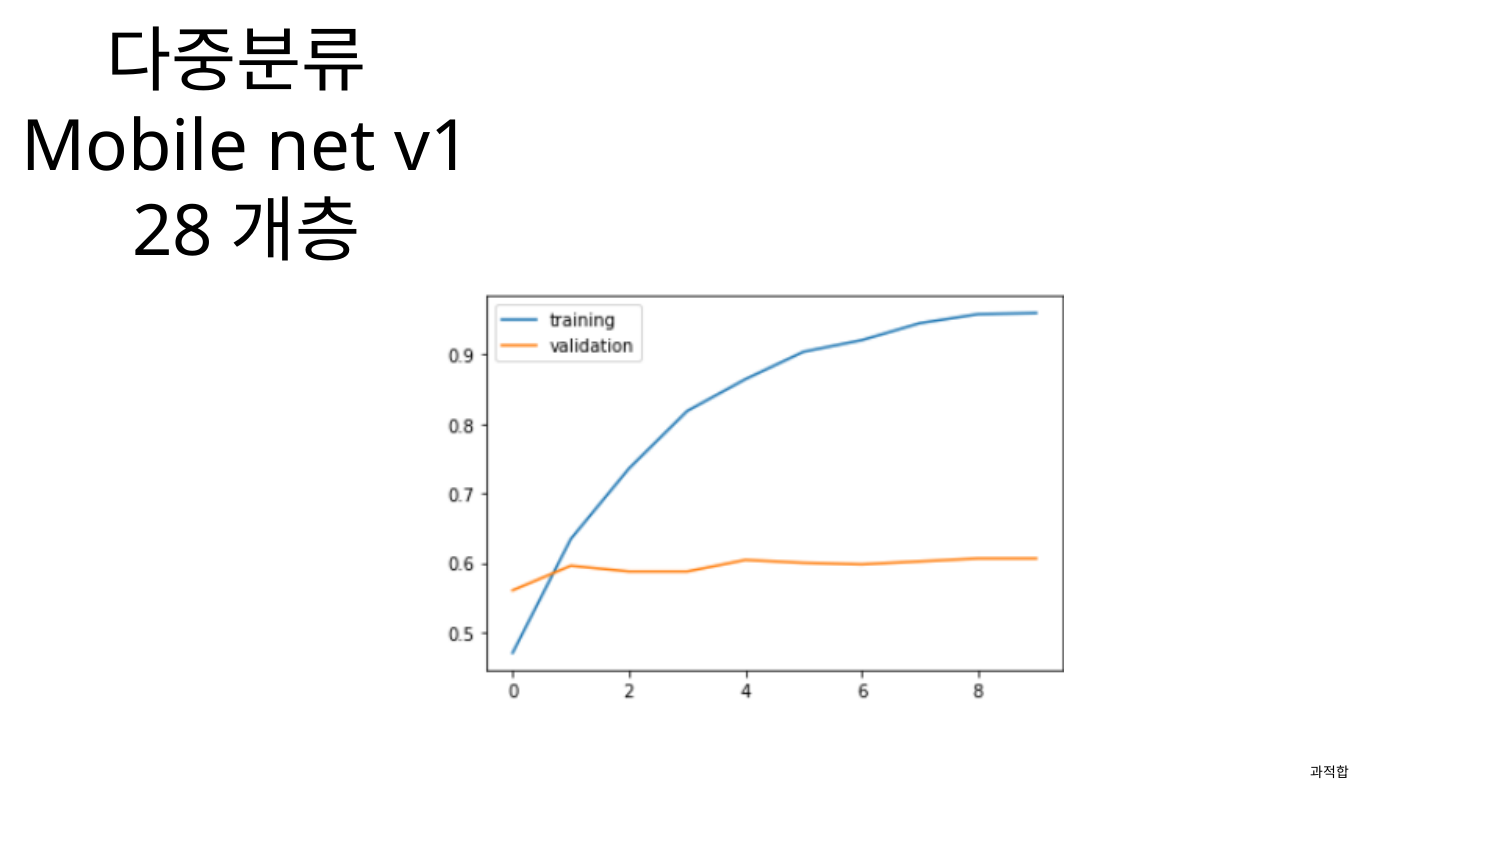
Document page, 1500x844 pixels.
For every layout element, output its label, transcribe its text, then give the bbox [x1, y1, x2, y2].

picture [435, 287, 1065, 707]
title 과적합 [1295, 741, 1476, 795]
text_box 다중분류 Mobile net v1 28개층 [0, 0, 493, 285]
